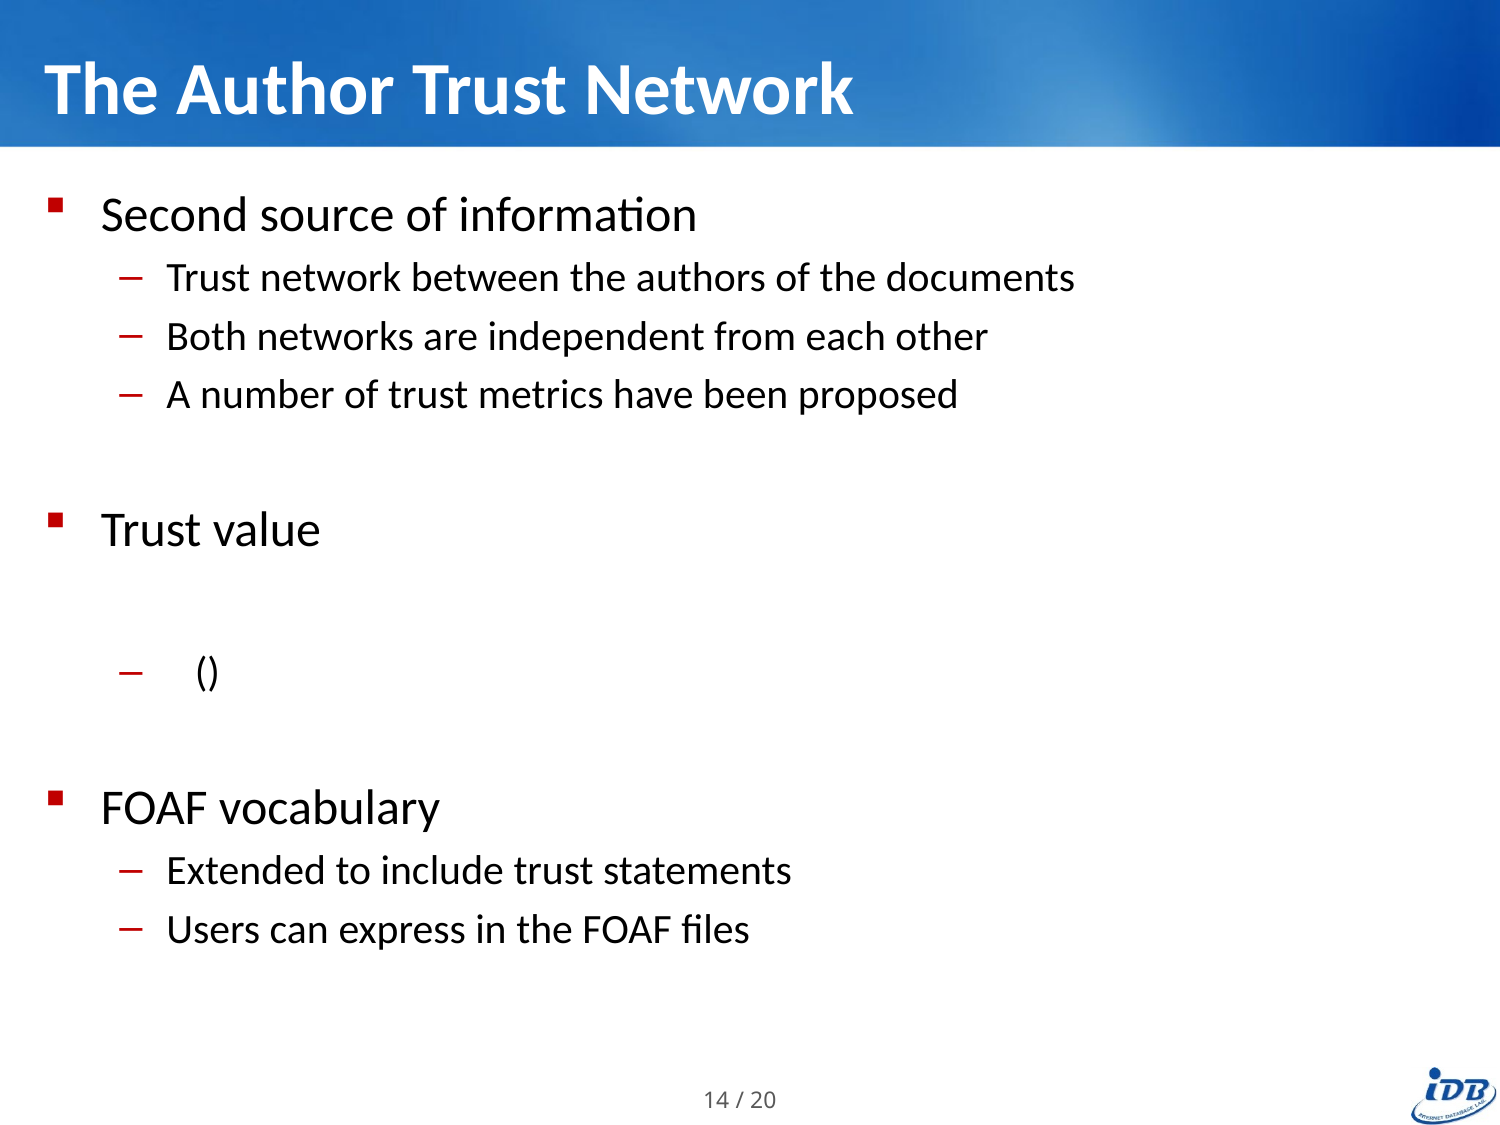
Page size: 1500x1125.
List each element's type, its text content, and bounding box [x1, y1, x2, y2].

picture [0, 0, 1500, 1125]
title The Author Trust Network [29, 19, 1471, 149]
